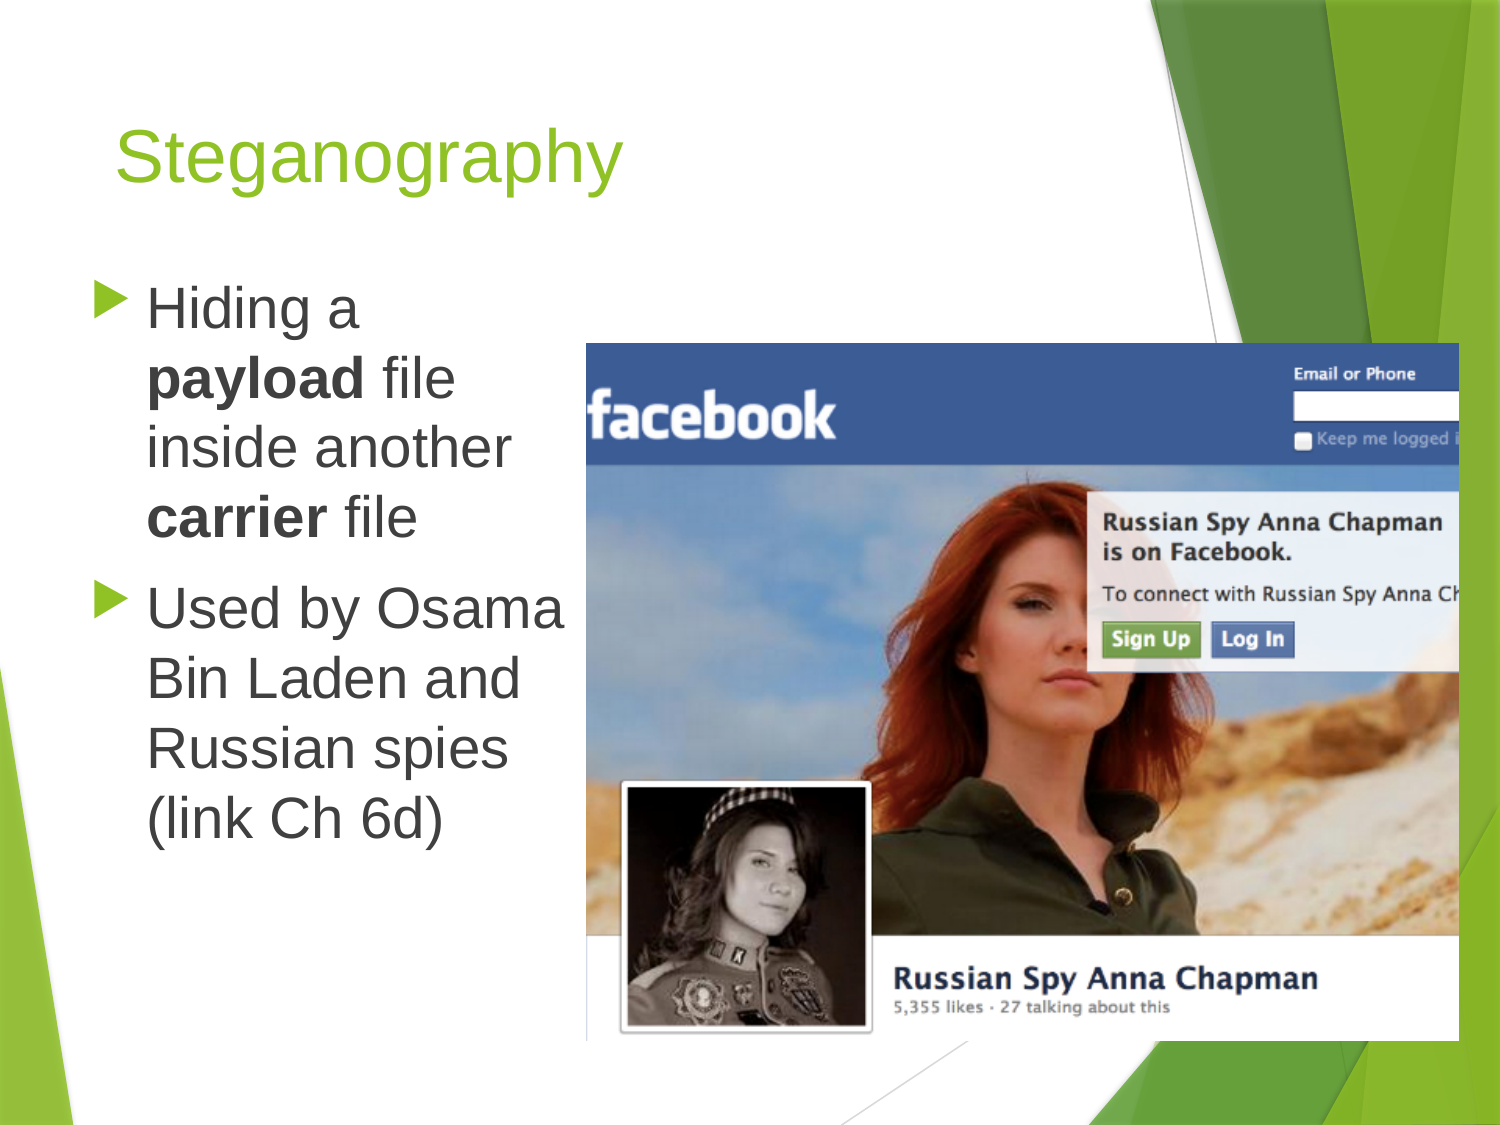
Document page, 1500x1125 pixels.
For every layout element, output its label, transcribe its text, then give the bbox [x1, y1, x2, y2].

list Hiding a payload file inside another carrier file Used by Osama Bin Laden and Russian spies (link Ch 6d) [75, 262, 591, 1005]
picture [585, 343, 1459, 1042]
title Steganography [99, 99, 1142, 240]
